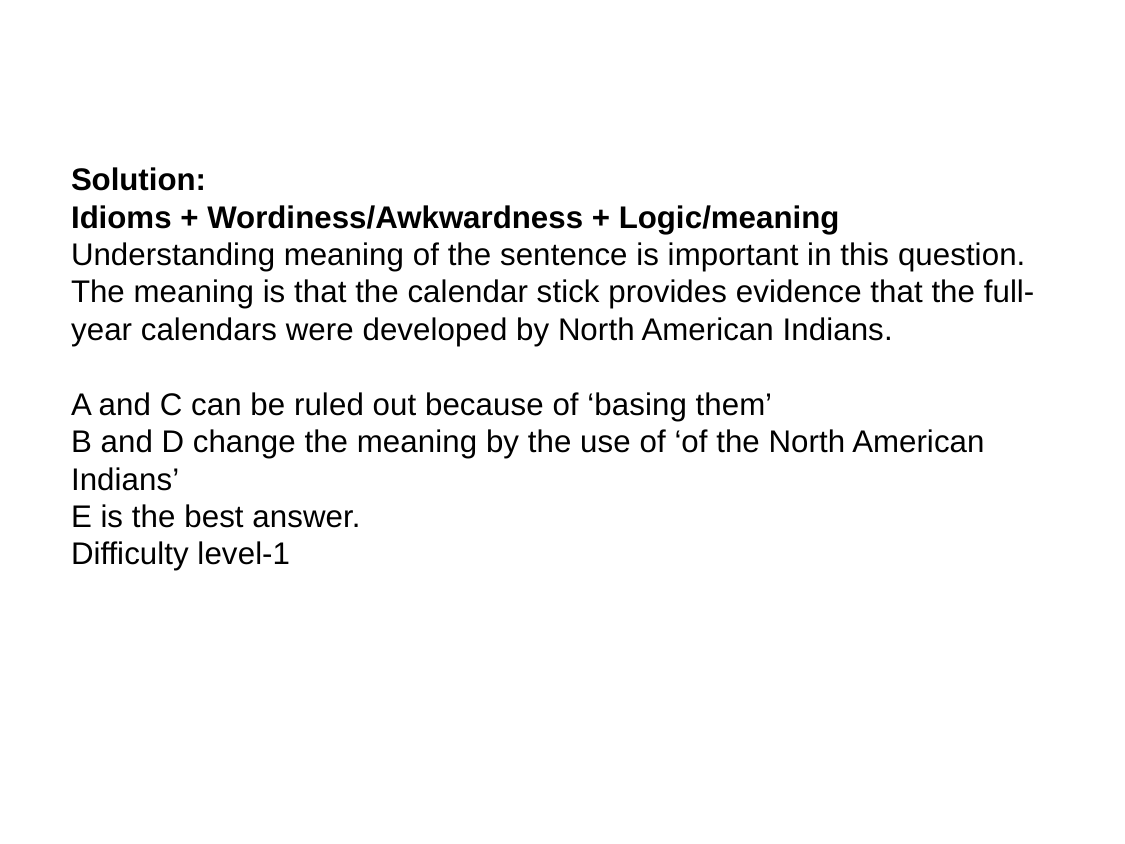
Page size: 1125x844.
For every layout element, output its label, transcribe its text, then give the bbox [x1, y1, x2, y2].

text_box Solution: Idioms + Wordiness/Awkwardness + Logic/meaning Understanding meaning of the sentence is important in this question. The meaning is that the calendar stick provides evidence that the full-year calendars were developed by North American Indians. A and C can be ruled out because of ‘basing them’ B and D change the meaning by the use of ‘of the North American Indians’ E is the best answer. Difficulty level-1 [56, 152, 1082, 617]
